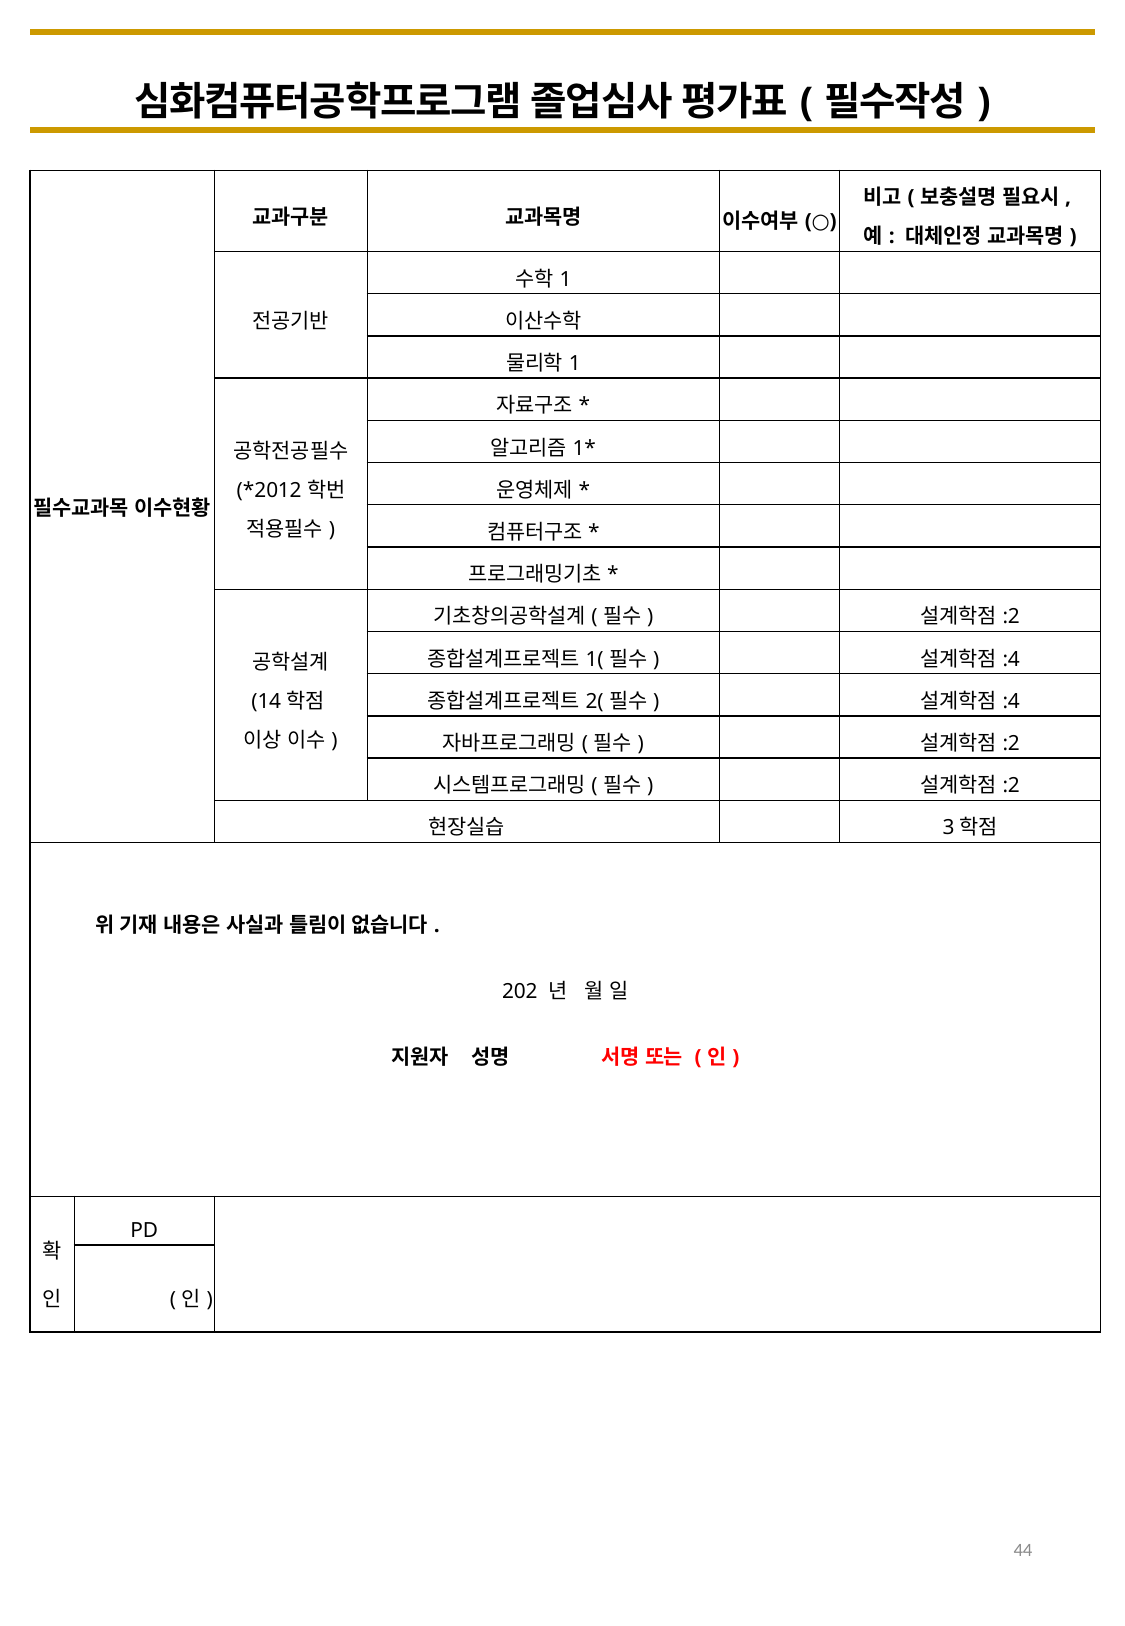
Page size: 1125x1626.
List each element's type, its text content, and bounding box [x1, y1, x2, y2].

table_cell 설계학점:4 [840, 632, 1100, 673]
table_cell [720, 294, 839, 335]
table_cell 전공기반 [215, 252, 367, 377]
table_cell [720, 632, 839, 673]
table_cell [720, 337, 839, 377]
table_cell [215, 1197, 1100, 1331]
table_cell 현장실습 [215, 801, 719, 842]
table_cell [720, 548, 839, 589]
table_cell 확 인 [31, 1197, 74, 1331]
table_cell 설계학점:4 [840, 674, 1100, 715]
table_cell [840, 294, 1100, 335]
table_cell [720, 801, 839, 842]
table_cell [840, 252, 1100, 293]
table_cell [840, 337, 1100, 377]
table_cell 종합설계프로젝트2(필수) [368, 674, 719, 715]
table_header 이수여부(○) [720, 171, 839, 251]
table_cell [720, 590, 839, 631]
table_cell 자바프로그래밍(필수) [368, 717, 719, 757]
table_cell [720, 379, 839, 420]
table_cell [840, 421, 1100, 462]
table_cell [840, 505, 1100, 546]
table_cell 공학전공필수 (*2012학번 적용필수) [215, 379, 367, 589]
table_cell [840, 379, 1100, 420]
table_cell [840, 548, 1100, 589]
table_header 필수교과목 이수현황 [31, 171, 214, 842]
table_cell [720, 674, 839, 715]
table_cell 기초창의공학설계(필수) [368, 590, 719, 631]
table_cell 자료구조* [368, 379, 719, 420]
table_cell [720, 463, 839, 504]
table_cell 알고리즘1* [368, 421, 719, 462]
table_cell 시스템프로그래밍(필수) [368, 759, 719, 800]
table_cell 프로그래밍기초* [368, 548, 719, 589]
table_cell 3학점 [840, 801, 1100, 842]
slide_number 44 [794, 1506, 1048, 1593]
table_cell 설계학점:2 [840, 717, 1100, 757]
table_cell 이산수학 [368, 294, 719, 335]
table_cell 운영체제* [368, 463, 719, 504]
table_cell [720, 421, 839, 462]
table_cell 설계학점:2 [840, 590, 1100, 631]
table_header 심화컴퓨터공학프로그램 졸업심사 평가표(필수작성) [30, 35, 1095, 127]
table_header 교과구분 [215, 171, 367, 251]
table_header 비고(보충설명 필요시, 예: 대체인정 교과목명) [840, 171, 1100, 251]
table_cell [720, 717, 839, 757]
table_cell 물리학1 [368, 337, 719, 377]
table_cell (인) [75, 1246, 214, 1331]
table_cell 종합설계프로젝트1(필수) [368, 632, 719, 673]
table_cell [720, 759, 839, 800]
table_header 교과목명 [368, 171, 719, 251]
table_cell 컴퓨터구조* [368, 505, 719, 546]
table_cell 위 기재 내용은 사실과 틀림이 없습니다. 202 년 월 일 지원자 성명 서명 또는 (인) [31, 843, 1100, 1196]
table_cell [840, 463, 1100, 504]
table_cell 공학설계 (14학점 이상 이수) [215, 590, 367, 800]
table_cell 설계학점:2 [840, 759, 1100, 800]
table_cell [720, 252, 839, 293]
table_cell 수학1 [368, 252, 719, 293]
table_cell PD [75, 1197, 214, 1244]
table_cell [720, 505, 839, 546]
